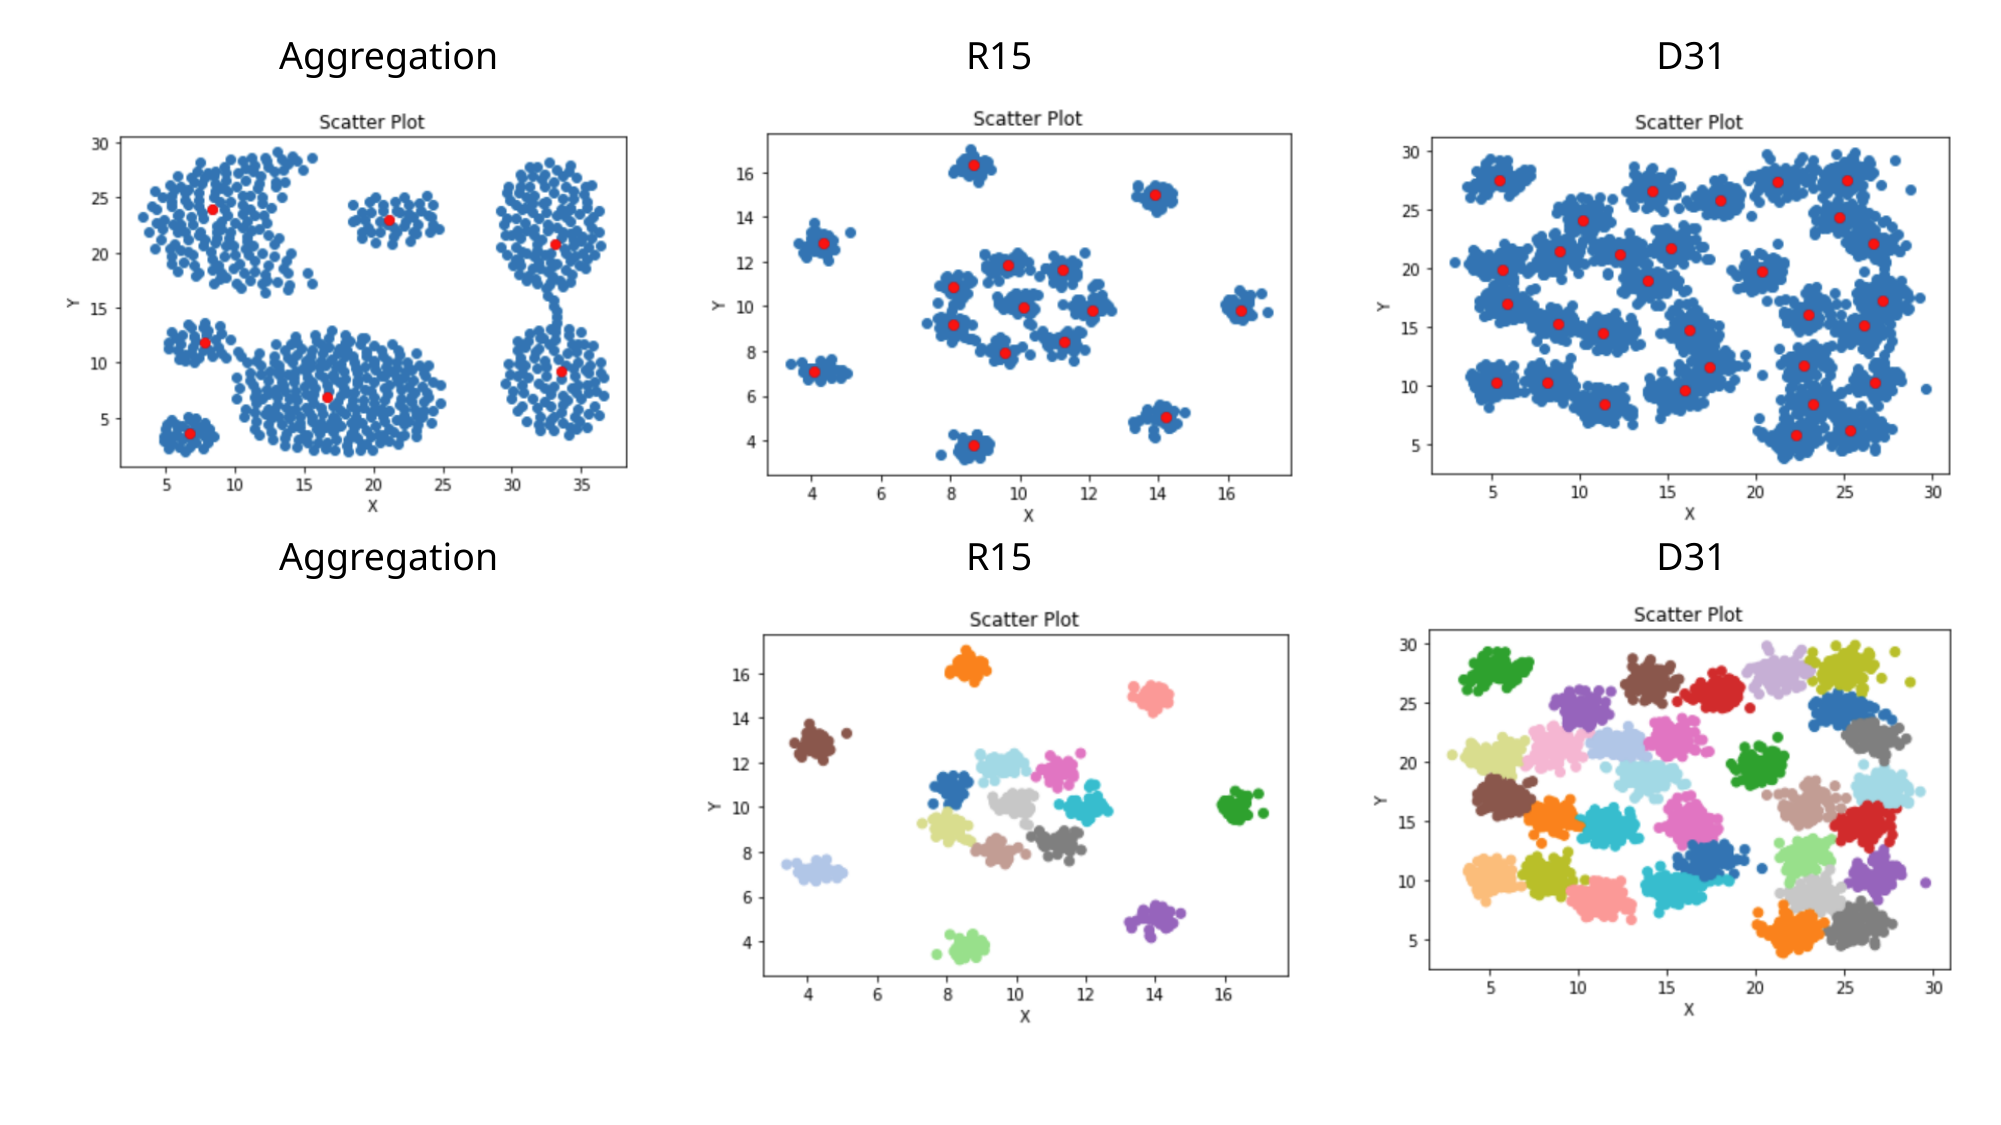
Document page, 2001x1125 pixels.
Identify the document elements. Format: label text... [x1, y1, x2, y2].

picture [706, 103, 1298, 528]
picture [1367, 596, 1956, 1026]
text_box D31 [1641, 24, 1762, 85]
picture [60, 103, 632, 519]
picture [705, 605, 1295, 1034]
text_box R15 [951, 528, 1072, 586]
text_box Aggregation [264, 24, 514, 85]
picture [1372, 107, 1956, 528]
text_box R15 [951, 24, 1072, 85]
text_box D31 [1641, 528, 1762, 586]
text_box Aggregation [264, 526, 514, 586]
